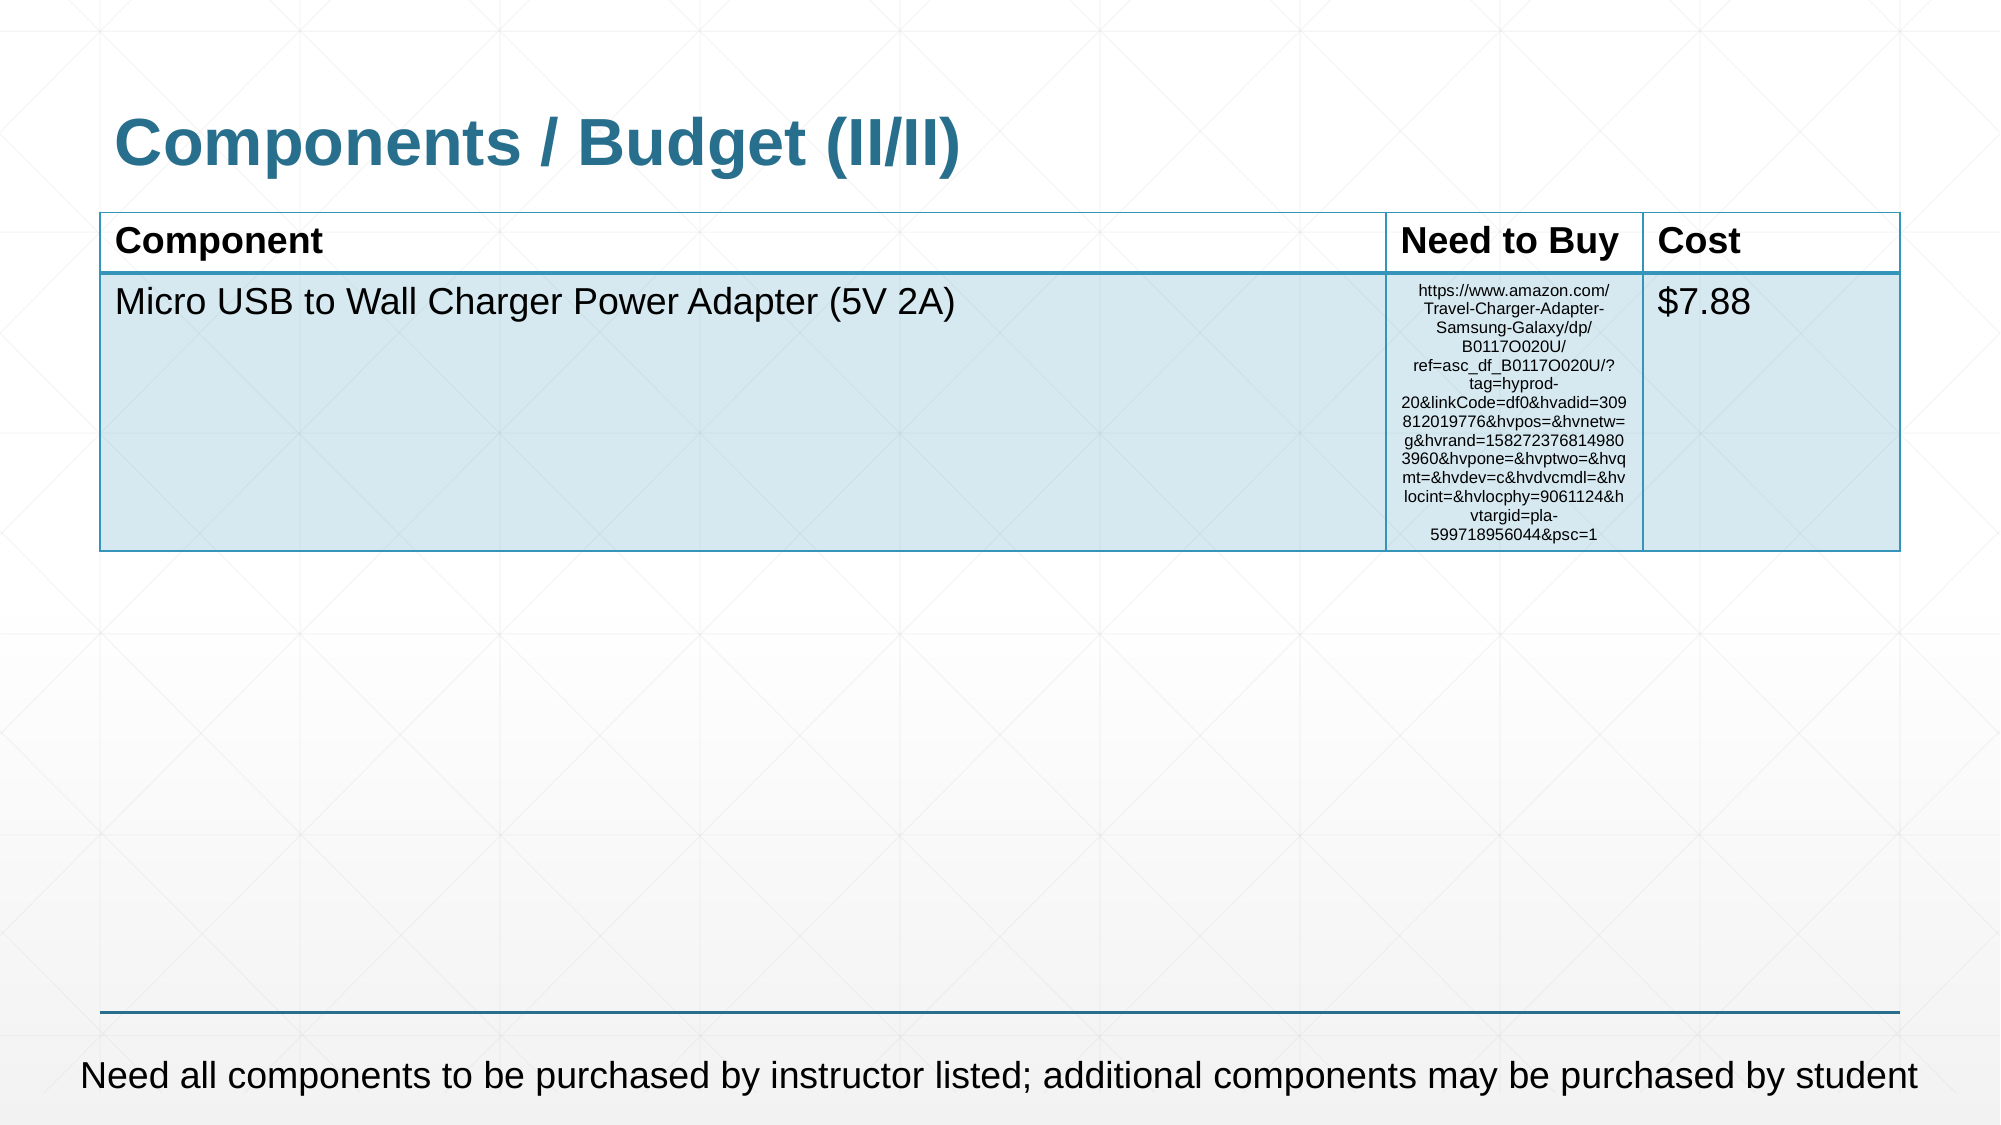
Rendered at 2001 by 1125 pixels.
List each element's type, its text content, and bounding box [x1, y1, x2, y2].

table_header Cost [1644, 213, 1899, 271]
title Components / Budget (II/II) [99, 37, 1900, 188]
table_cell https://www.amazon.com/Travel-Charger-Adapter-Samsung-Galaxy/dp/B0117O020U/ref=asc_df_B0117O020U/?tag=hyprod-20&linkCode=df0&hvadid=309812019776&hvpos=&hvnetw=g&hvrand=1582723768149803960&hvpone=&hvptwo=&hvqmt=&hvdev=c&hvdvcmdl=&hvlocint=&hvlocphy=9061124&hvtargid=pla-599718956044&psc=1 [1387, 275, 1642, 550]
table_header Component [101, 213, 1385, 271]
table_cell $7.88 [1644, 275, 1899, 550]
text_box Need all components to be purchased by instructor listed; additional components may be purchased by student [65, 1043, 1945, 1104]
table_cell Micro USB to Wall Charger Power Adapter (5V 2A) [101, 275, 1385, 550]
table_header Need to Buy [1387, 213, 1642, 271]
